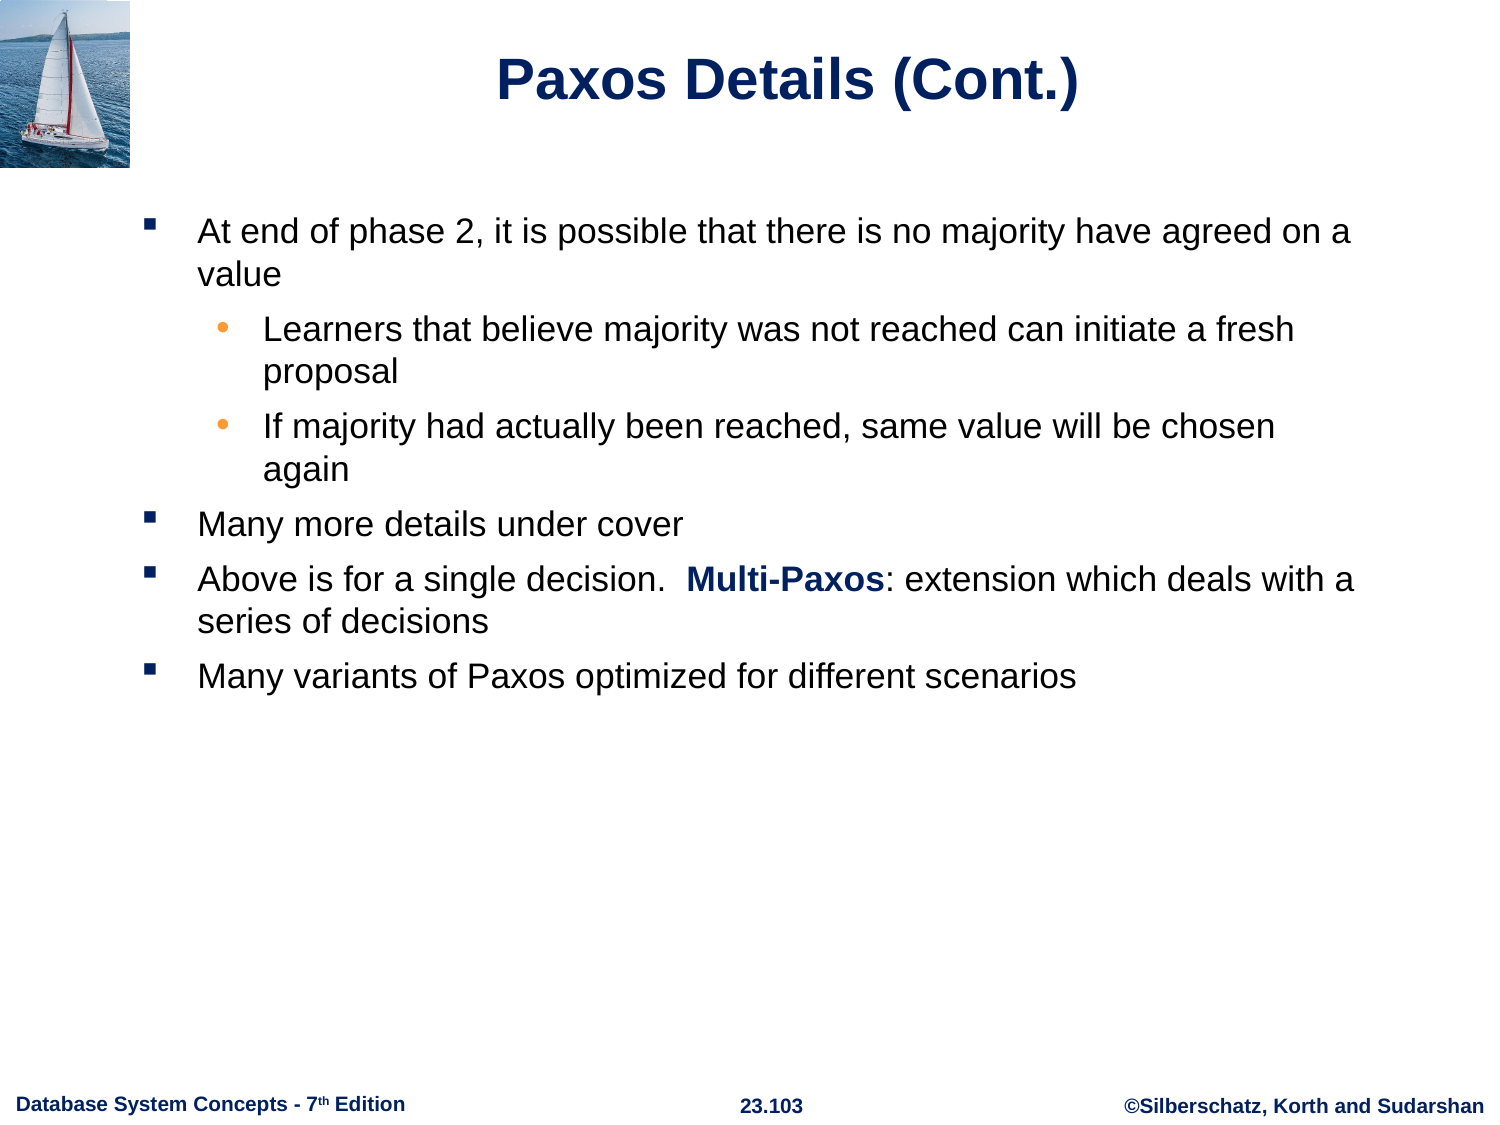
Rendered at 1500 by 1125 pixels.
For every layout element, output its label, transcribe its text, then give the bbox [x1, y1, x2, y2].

list At end of phase 2, it is possible that there is no majority have agreed on a value Learners that believe majority was not reached can initiate a fresh proposal If majority had actually been reached, same value will be chosen again Many more details under cover Above is for a single decision. Multi-Paxos: extension which deals with a series of decisions Many variants of Paxos optimized for different scenarios [126, 200, 1380, 916]
title Paxos Details (Cont.) [125, 18, 1452, 120]
picture [0, 0, 130, 168]
